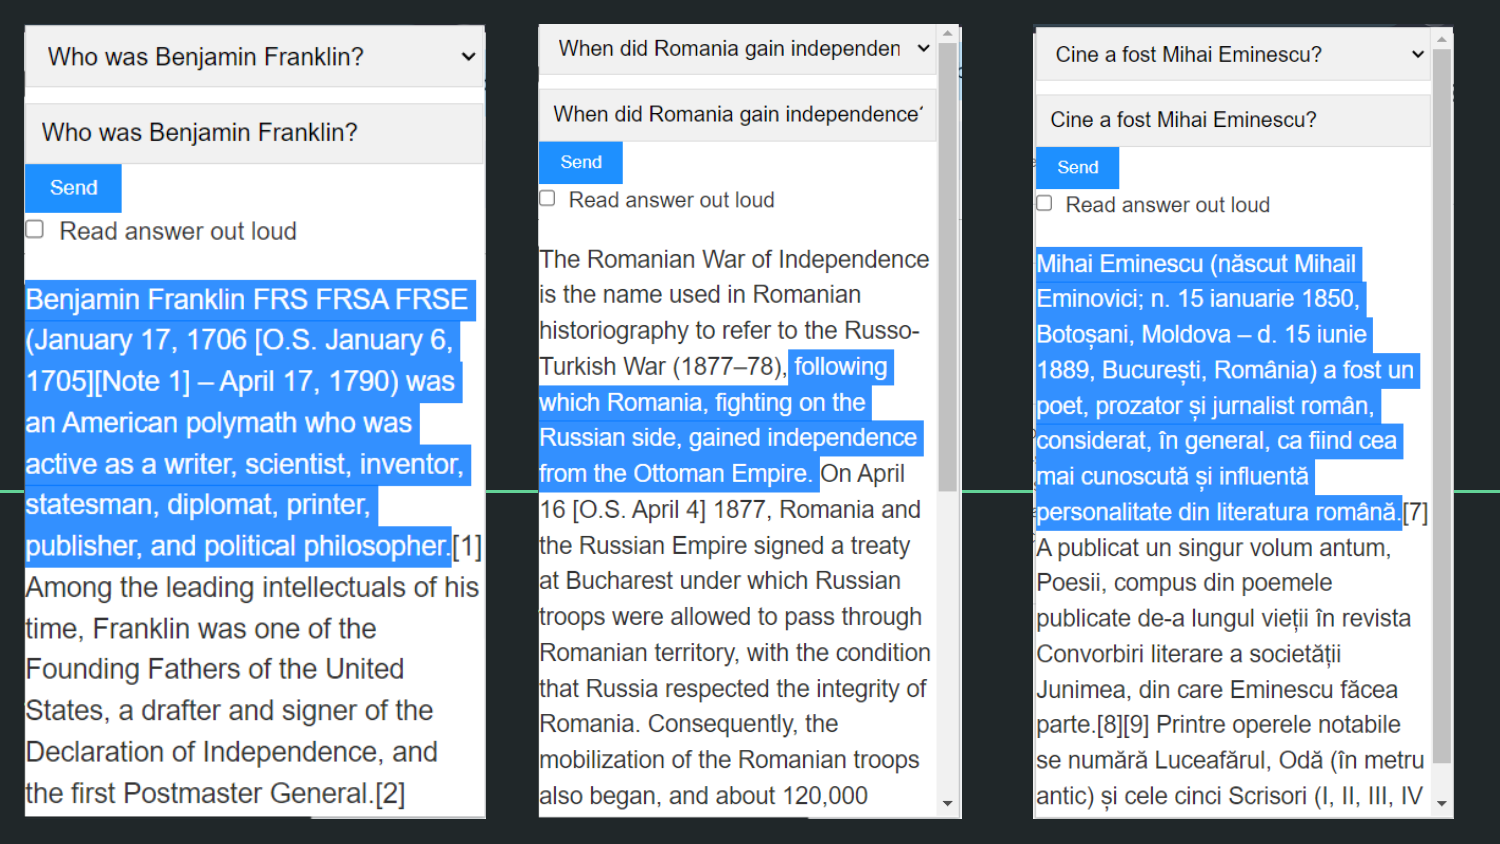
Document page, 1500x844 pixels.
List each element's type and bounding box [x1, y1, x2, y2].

picture [1033, 24, 1455, 819]
picture [24, 24, 486, 819]
picture [538, 24, 962, 819]
